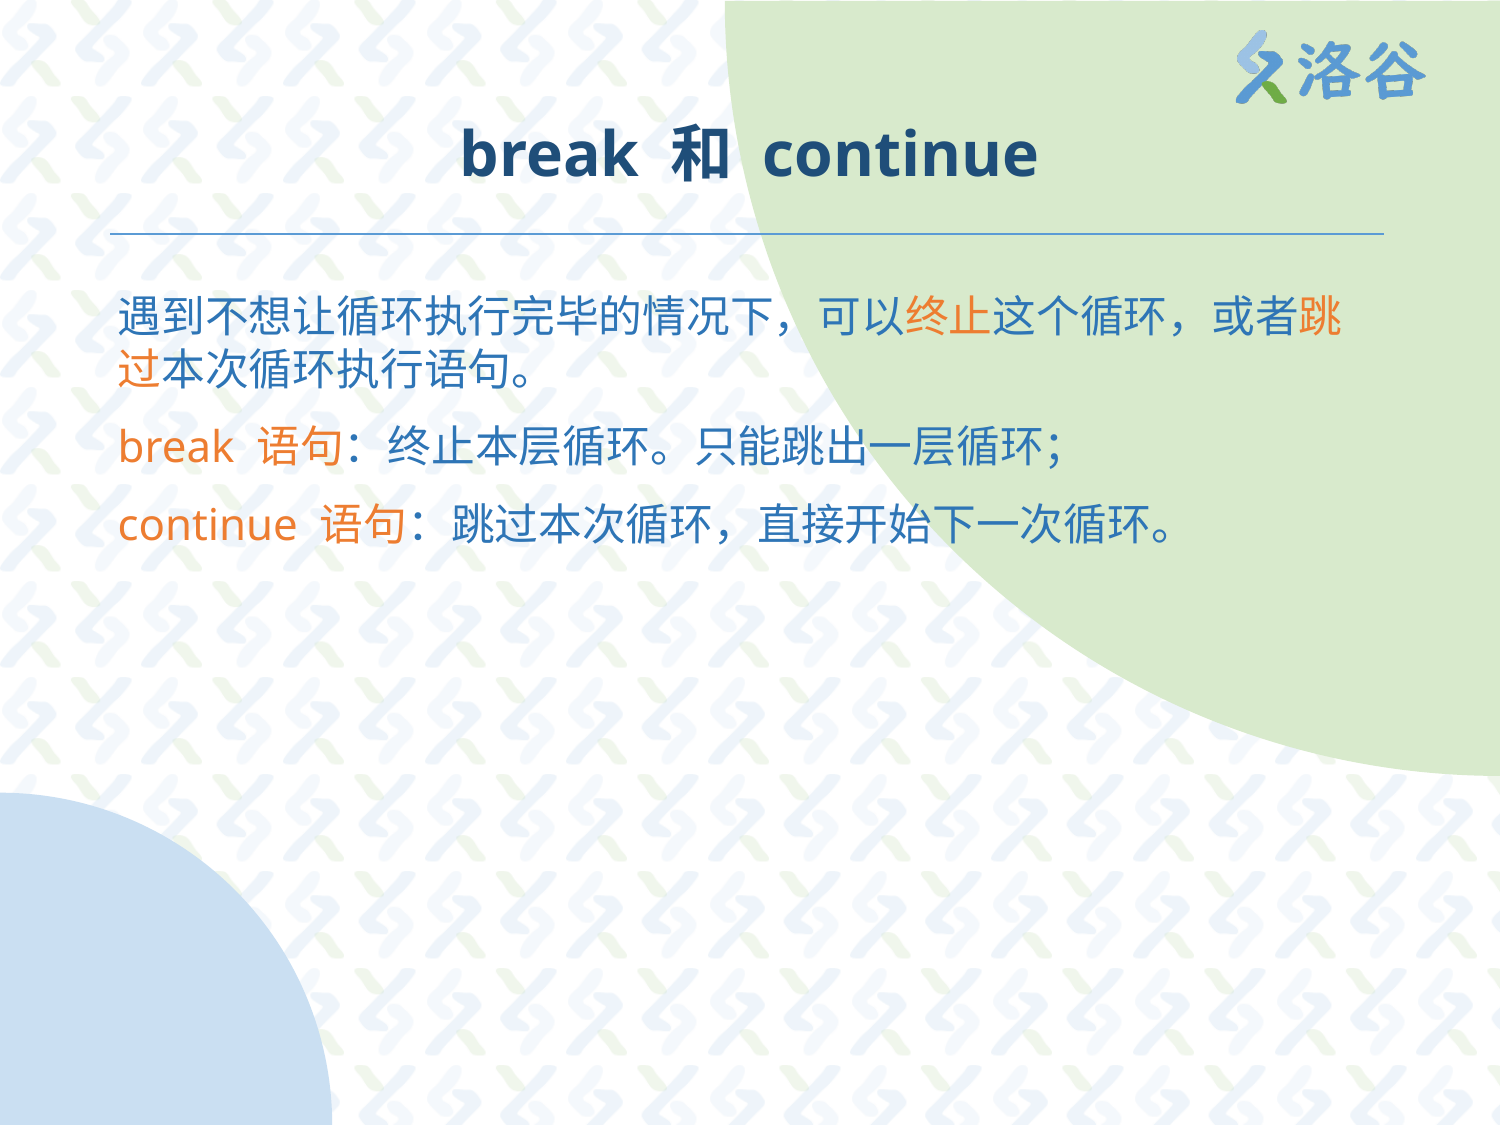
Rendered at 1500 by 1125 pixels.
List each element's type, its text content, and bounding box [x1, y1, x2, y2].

title break 和 continue [102, 77, 1397, 198]
list 遇到不想让循环执行完毕的情况下，可以终止这个循环，或者跳过本次循环执行语句。 break 语句：终止本层循环。只能跳出一层循环； continue 语句：跳过本次循环，直接开始下一次循环。 [102, 281, 1397, 1016]
picture [1235, 26, 1427, 108]
